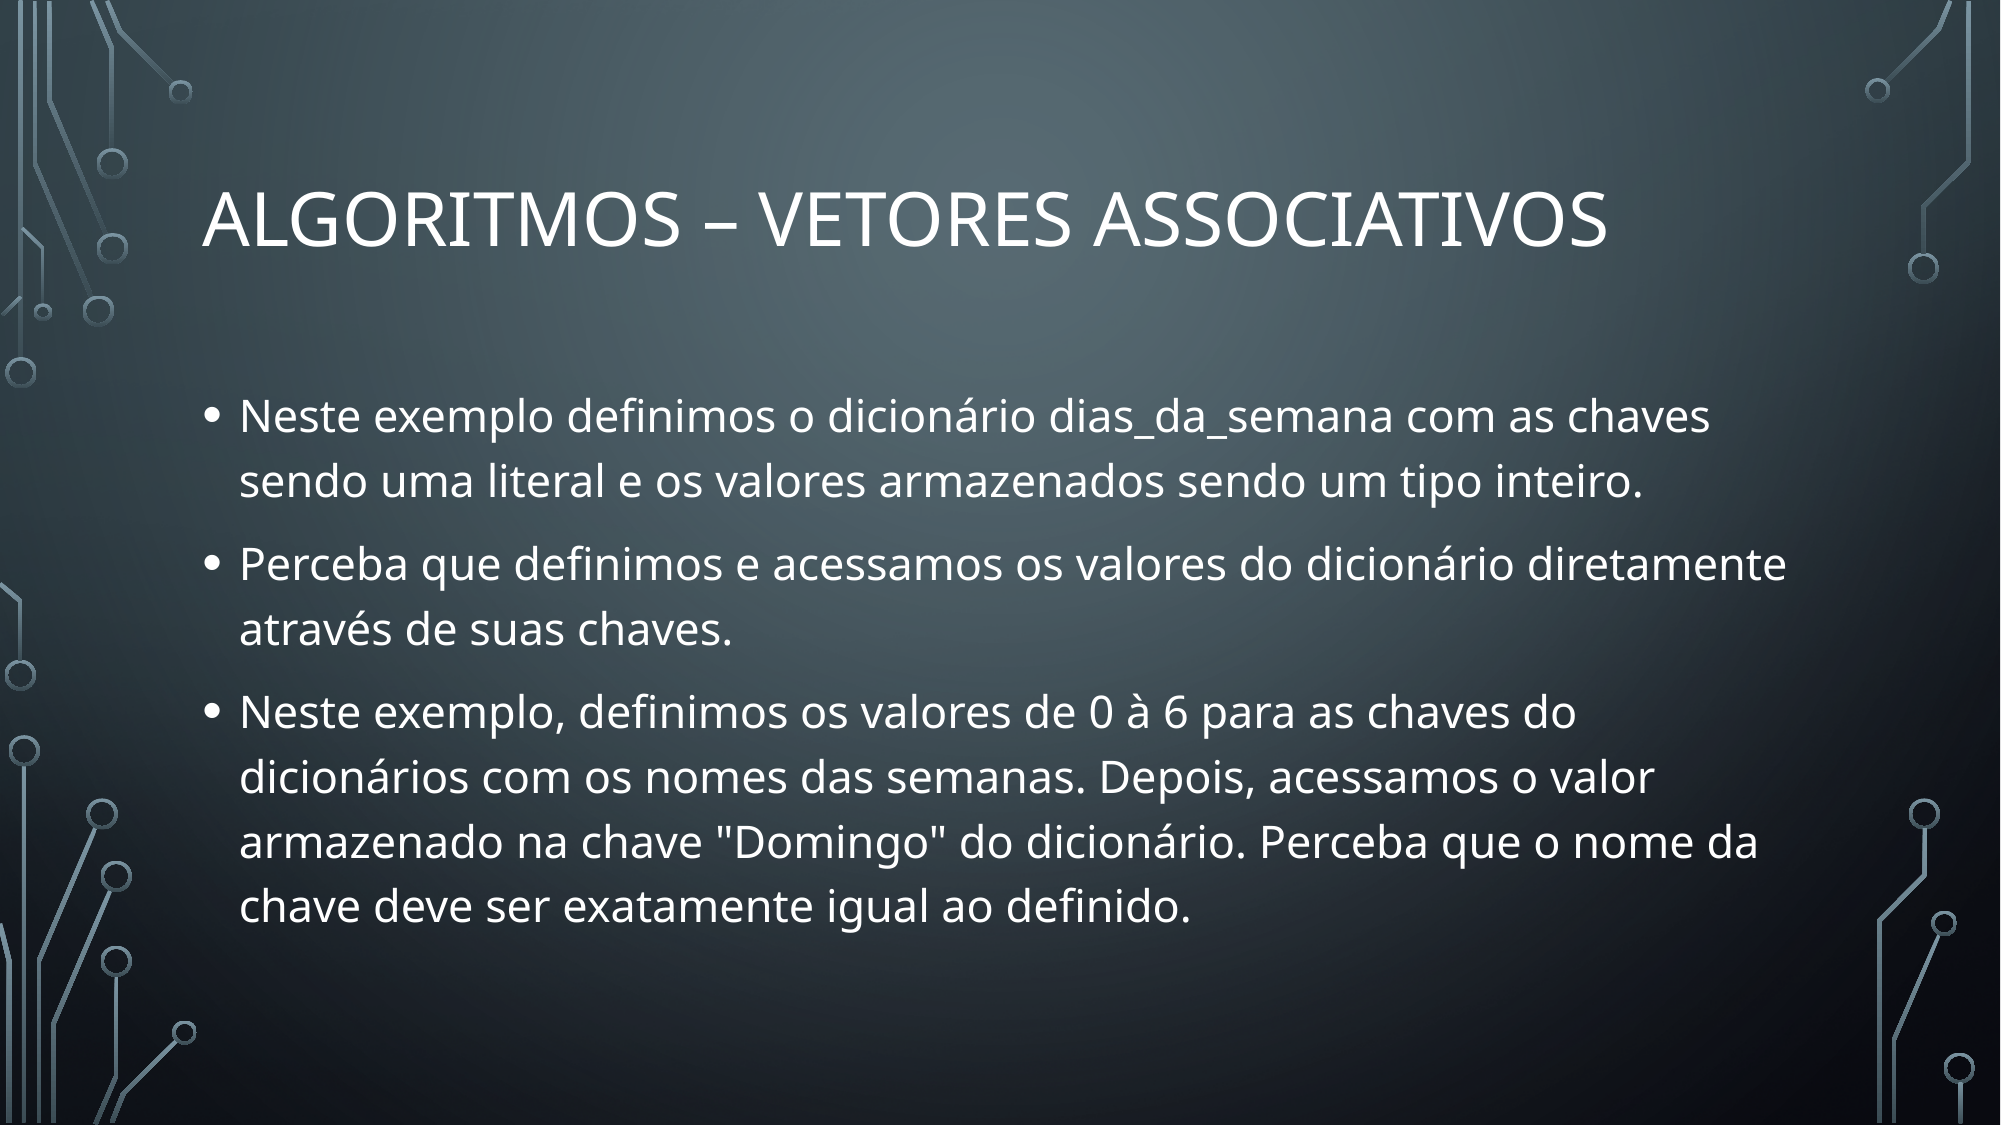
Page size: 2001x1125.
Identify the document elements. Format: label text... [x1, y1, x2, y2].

title Algoritmos – Vetores associativos [187, 101, 1845, 344]
list Neste exemplo definimos o dicionário dias_da_semana com as chaves sendo uma literal e os valores armazenados sendo um tipo inteiro. Perceba que definimos e acessamos os valores do dicionário diretamente através de suas chaves. Neste exemplo, definimos os valores de 0 à 6 para as chaves do dicionários com os nomes das semanas. Depois, acessamos o valor armazenado na chave "Domingo" do dicionário. Perceba que o nome da chave deve ser exatamente igual ao definido. [187, 369, 1813, 950]
